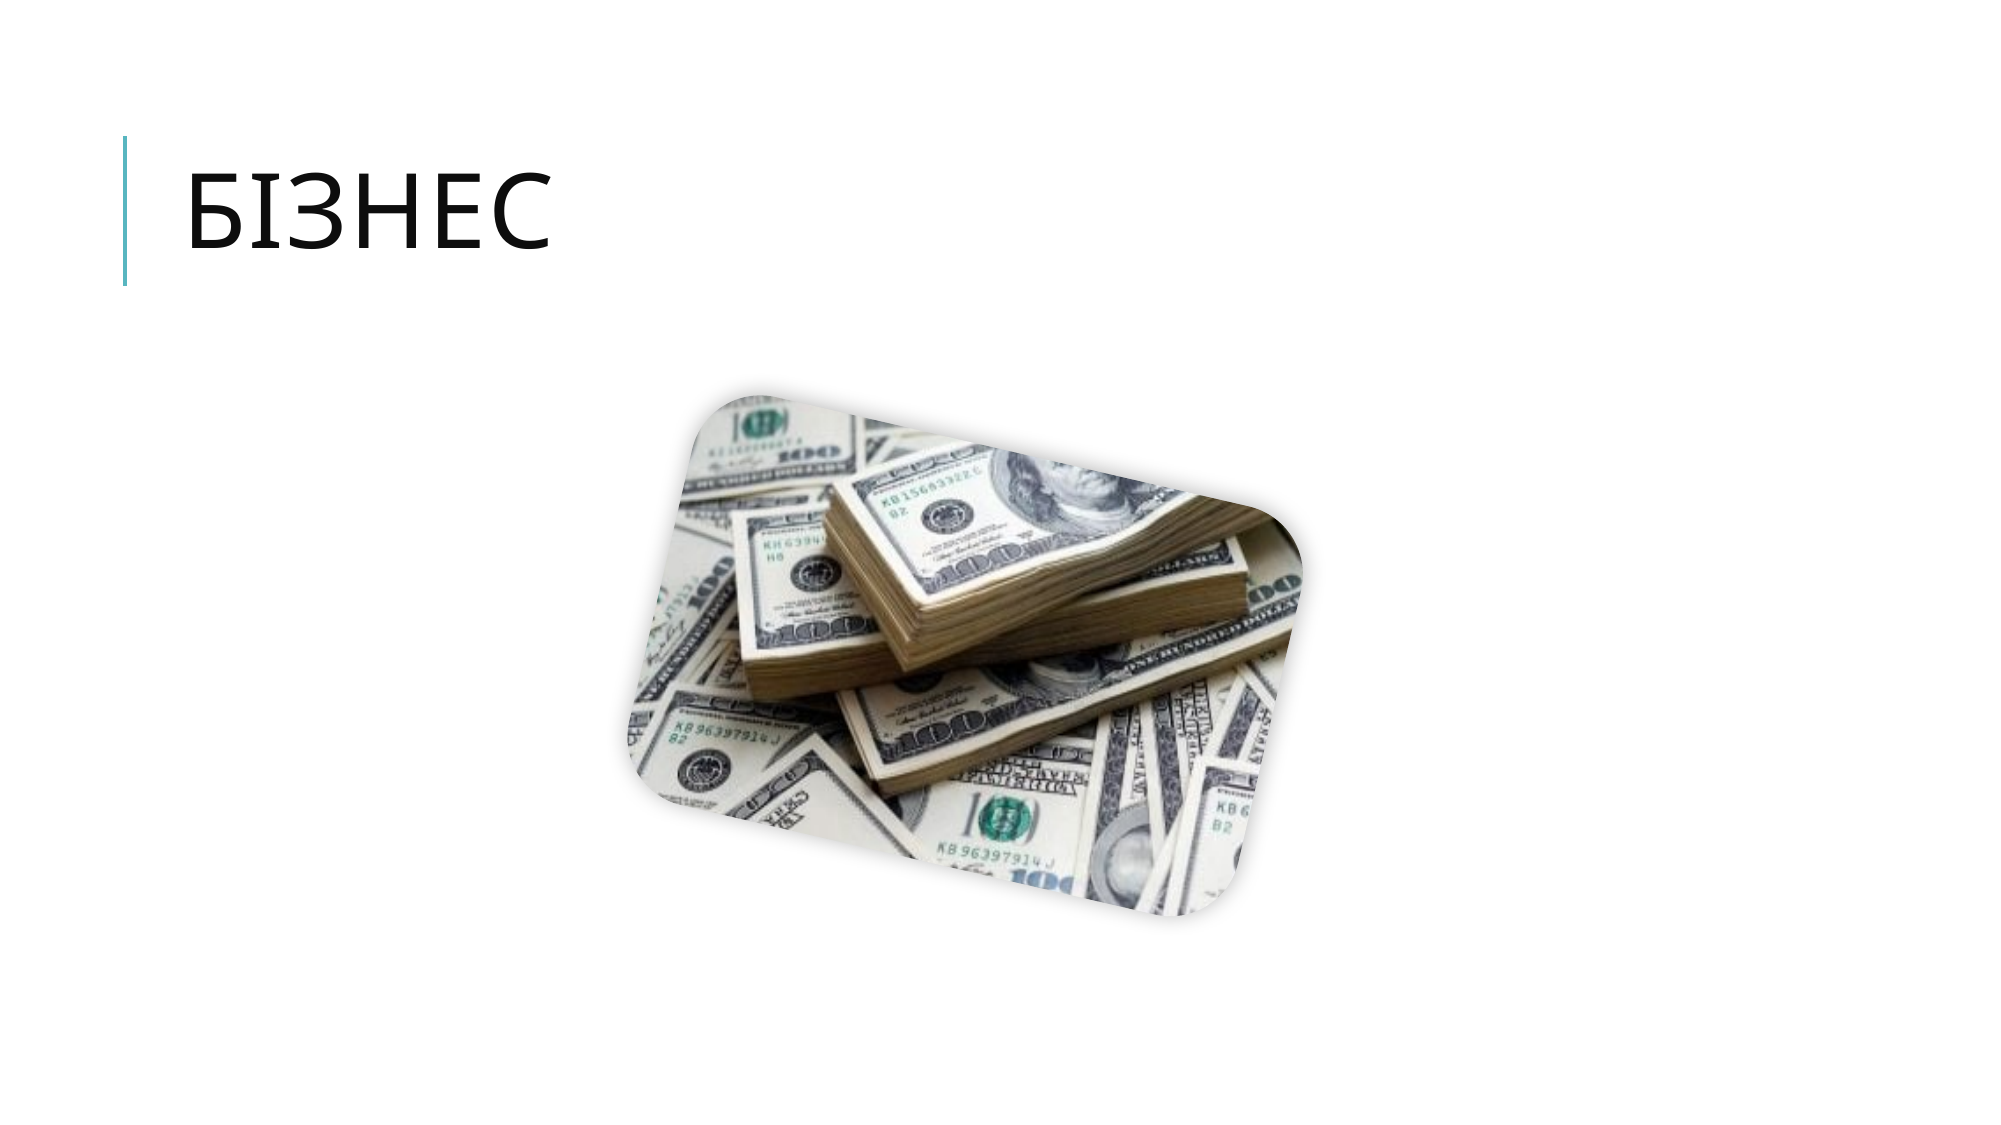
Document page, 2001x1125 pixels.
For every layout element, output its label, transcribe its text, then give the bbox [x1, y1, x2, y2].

title Бізнес [168, 96, 1763, 342]
picture [627, 395, 1303, 917]
